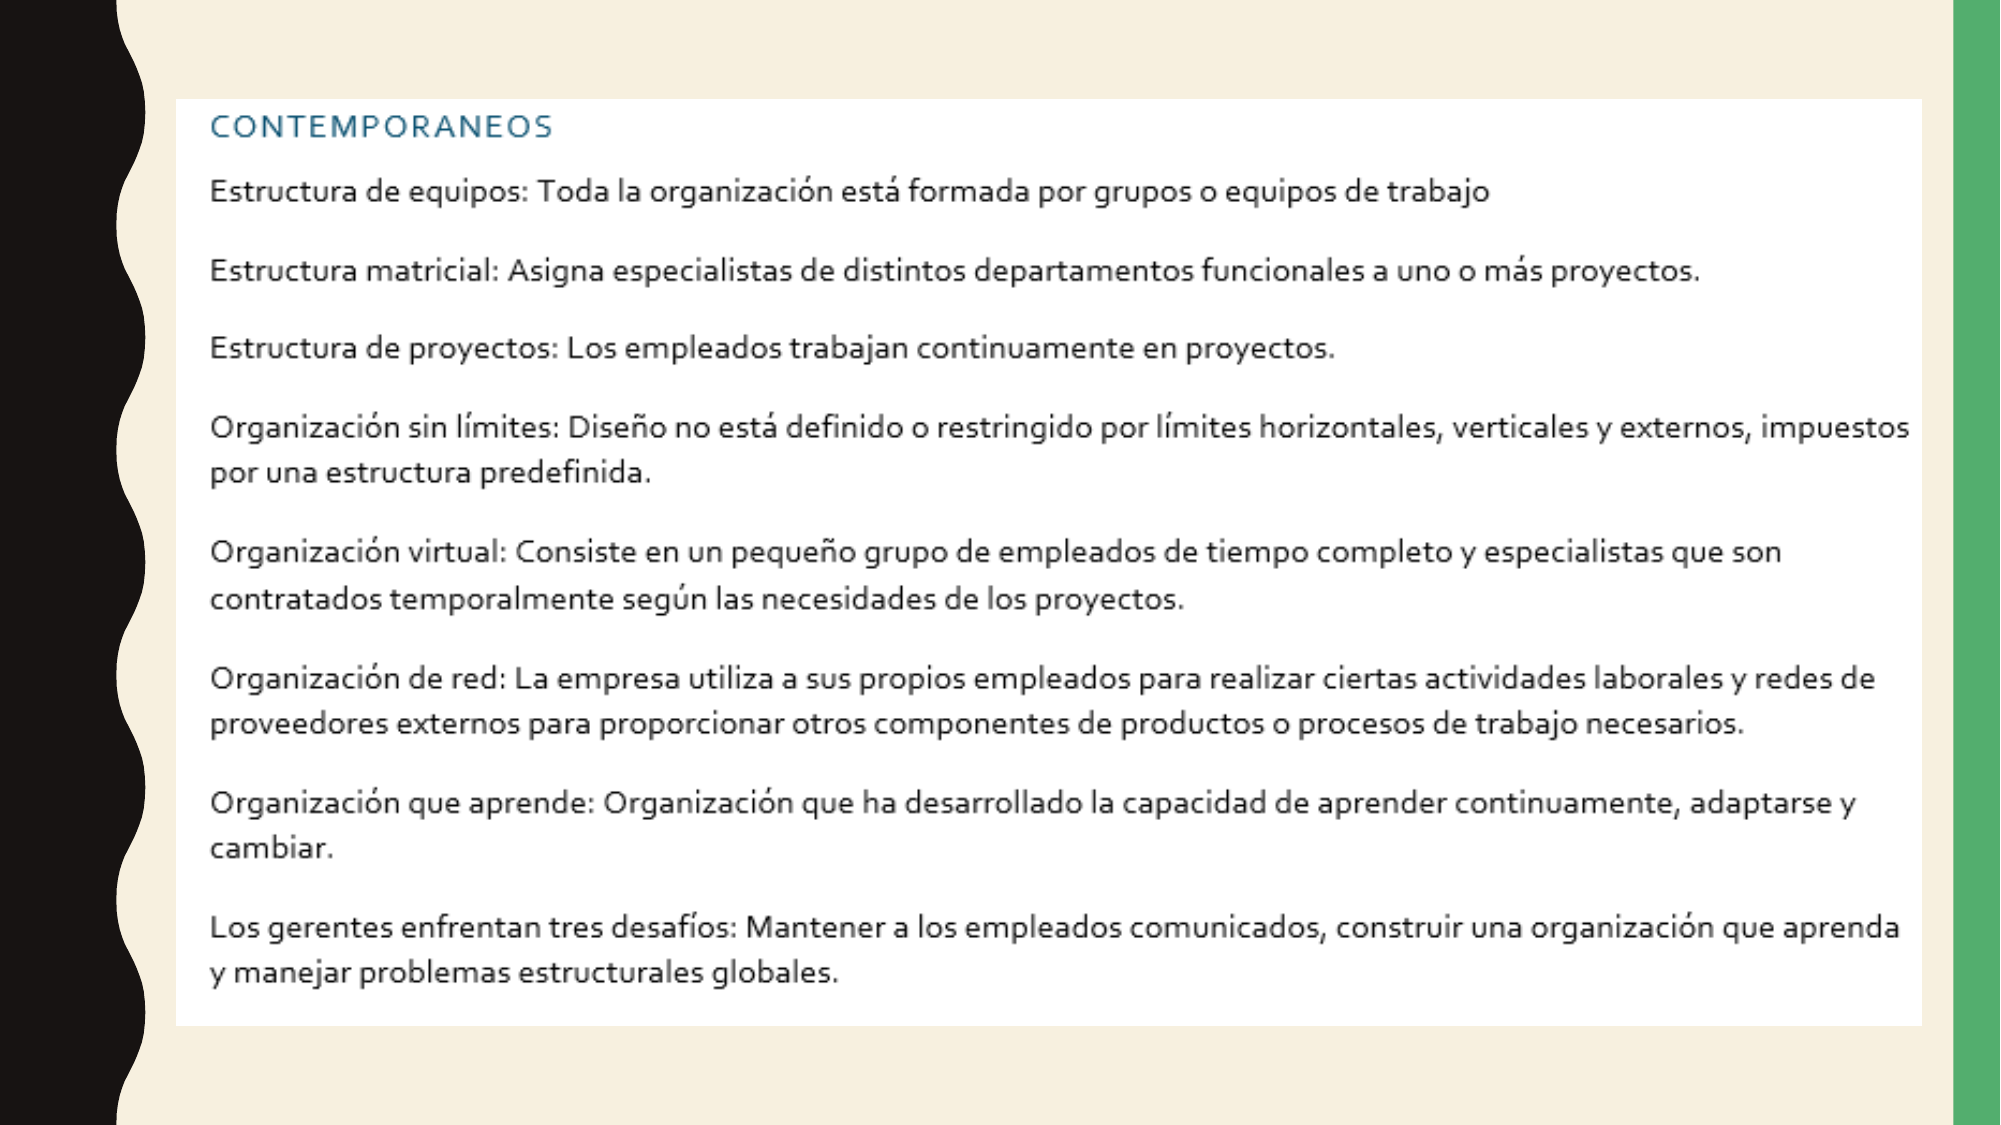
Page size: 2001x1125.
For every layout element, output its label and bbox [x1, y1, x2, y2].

list [176, 99, 1922, 1026]
